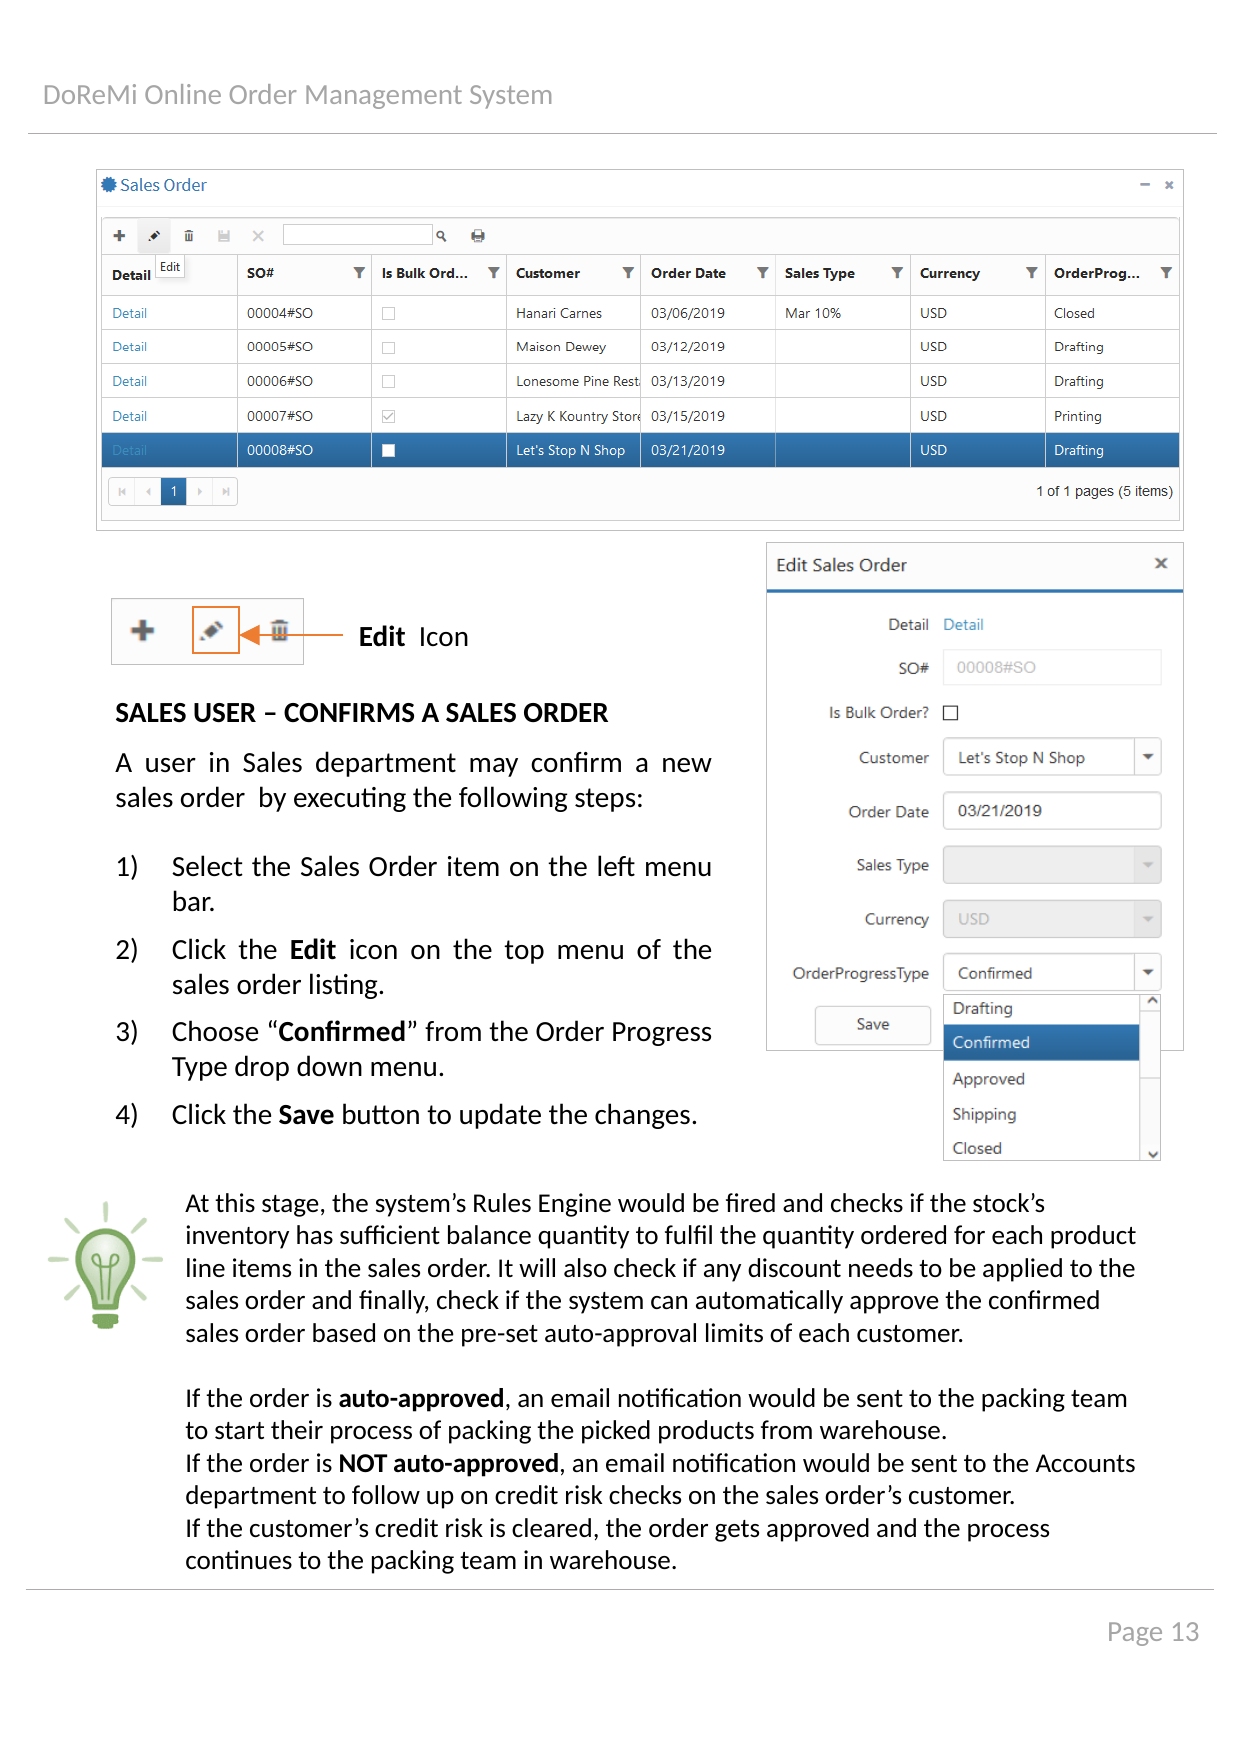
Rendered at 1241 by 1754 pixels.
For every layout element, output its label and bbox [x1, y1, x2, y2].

picture [96, 169, 1184, 531]
text_box [111, 598, 485, 665]
text_box [25, 67, 1217, 1656]
text_box [766, 542, 1184, 1161]
picture [37, 1200, 179, 1339]
